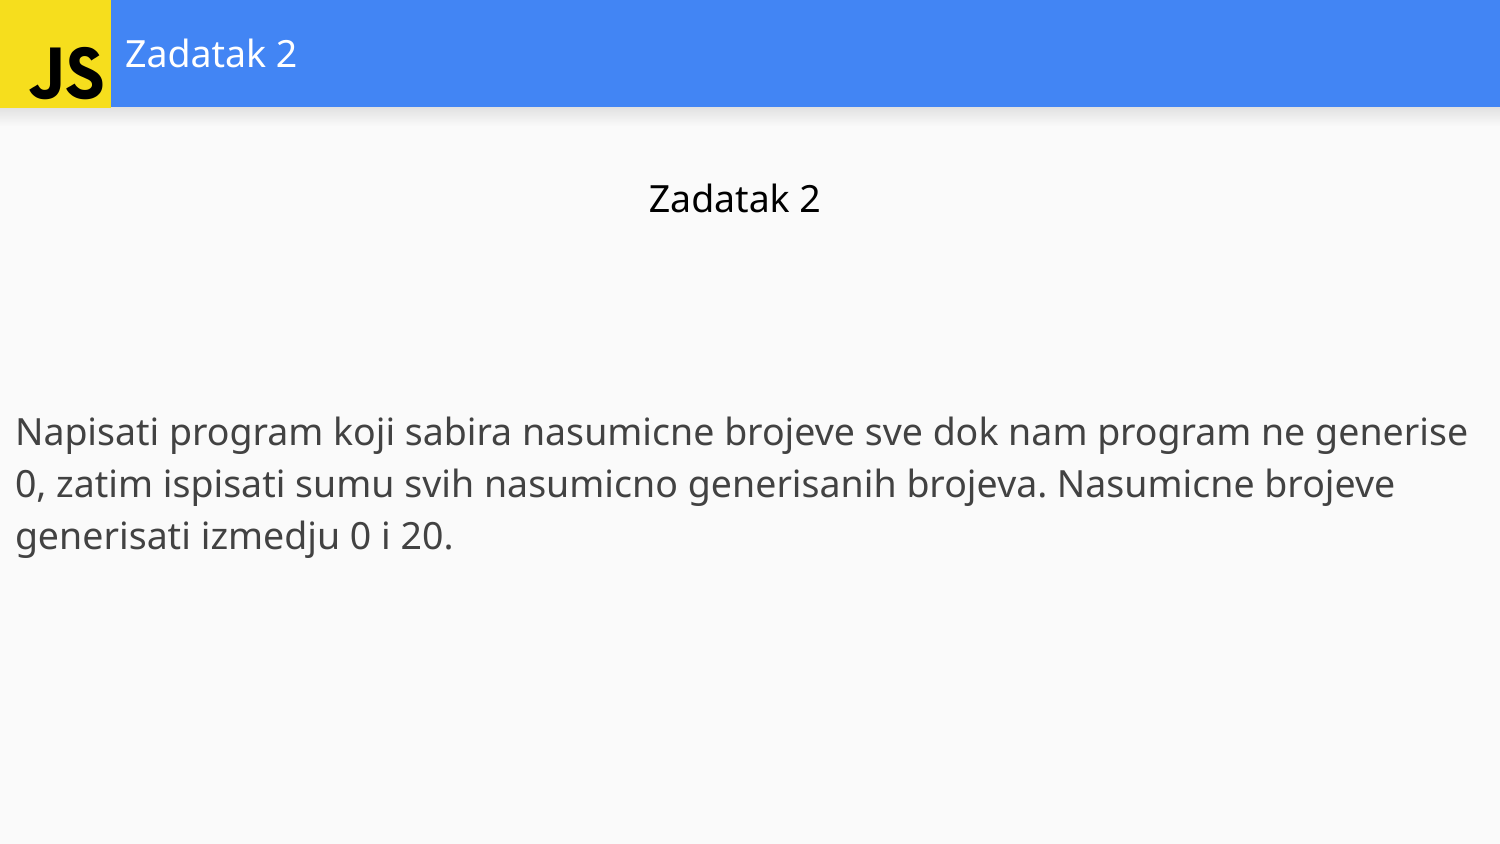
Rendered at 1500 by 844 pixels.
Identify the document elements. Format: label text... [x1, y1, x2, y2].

picture [0, 0, 111, 108]
text_box Napisati program koji sabira nasumicne brojeve sve dok nam program ne generise 0, zatim ispisati sumu svih nasumicno generisanih brojeva. Nasumicne brojeve generisati izmedju 0 i 20. [0, 310, 1500, 648]
title Zadatak 2 [114, 2, 1500, 102]
text_box Zadatak 2 [333, 160, 1137, 236]
